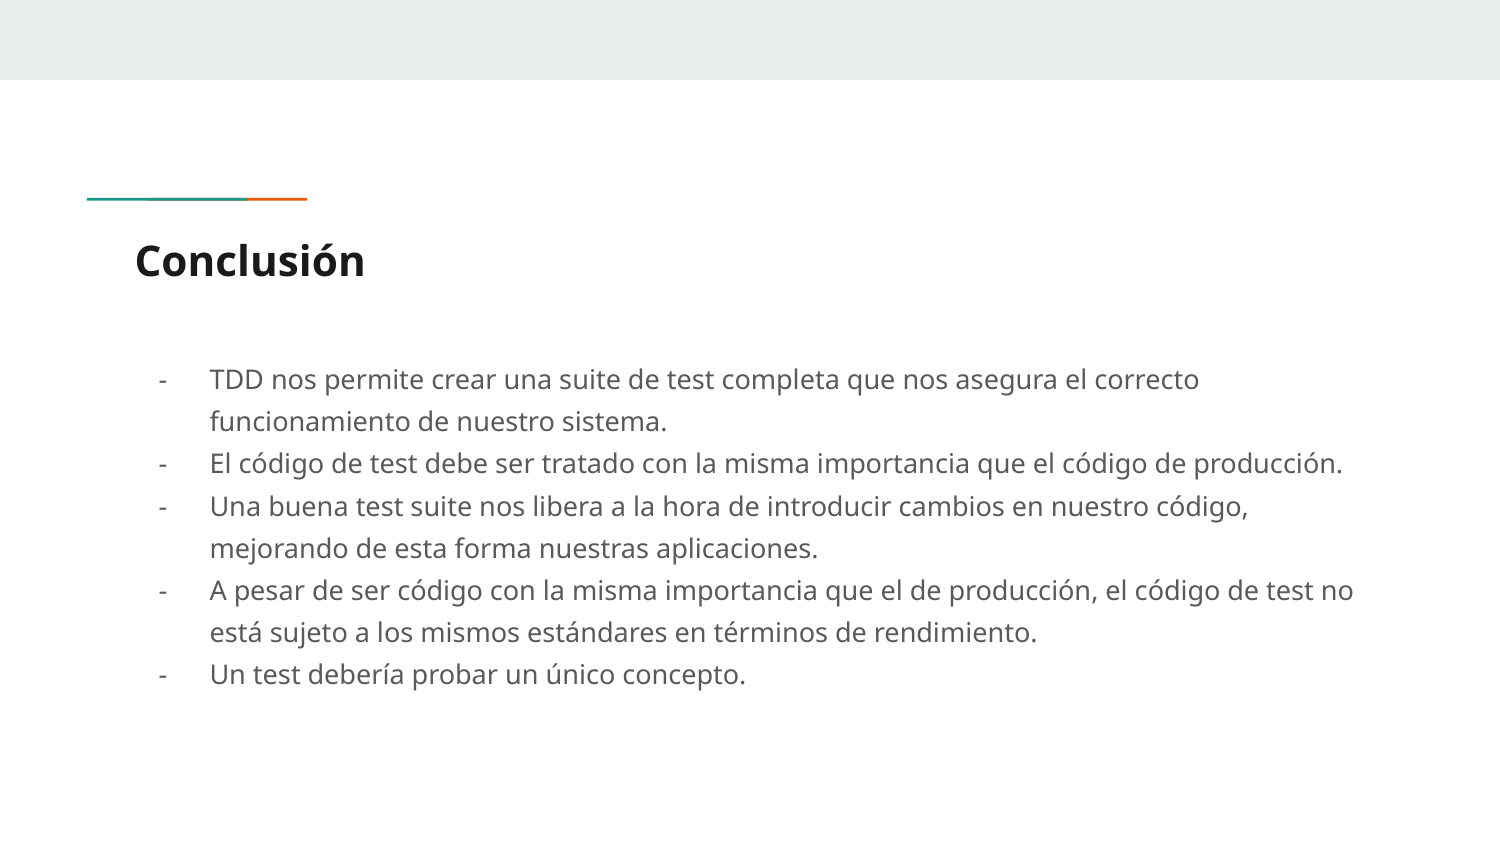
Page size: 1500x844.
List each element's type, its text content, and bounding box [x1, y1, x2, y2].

title Conclusión [119, 216, 1381, 305]
list TDD nos permite crear una suite de test completa que nos asegura el correcto funcionamiento de nuestro sistema. El código de test debe ser tratado con la misma importancia que el código de producción. Una buena test suite nos libera a la hora de introducir cambios en nuestro código, mejorando de esta forma nuestras aplicaciones. A pesar de ser código con la misma importancia que el de producción, el código de test no está sujeto a los mismos estándares en términos de rendimiento. Un test debería probar un único concepto. [119, 340, 1381, 712]
